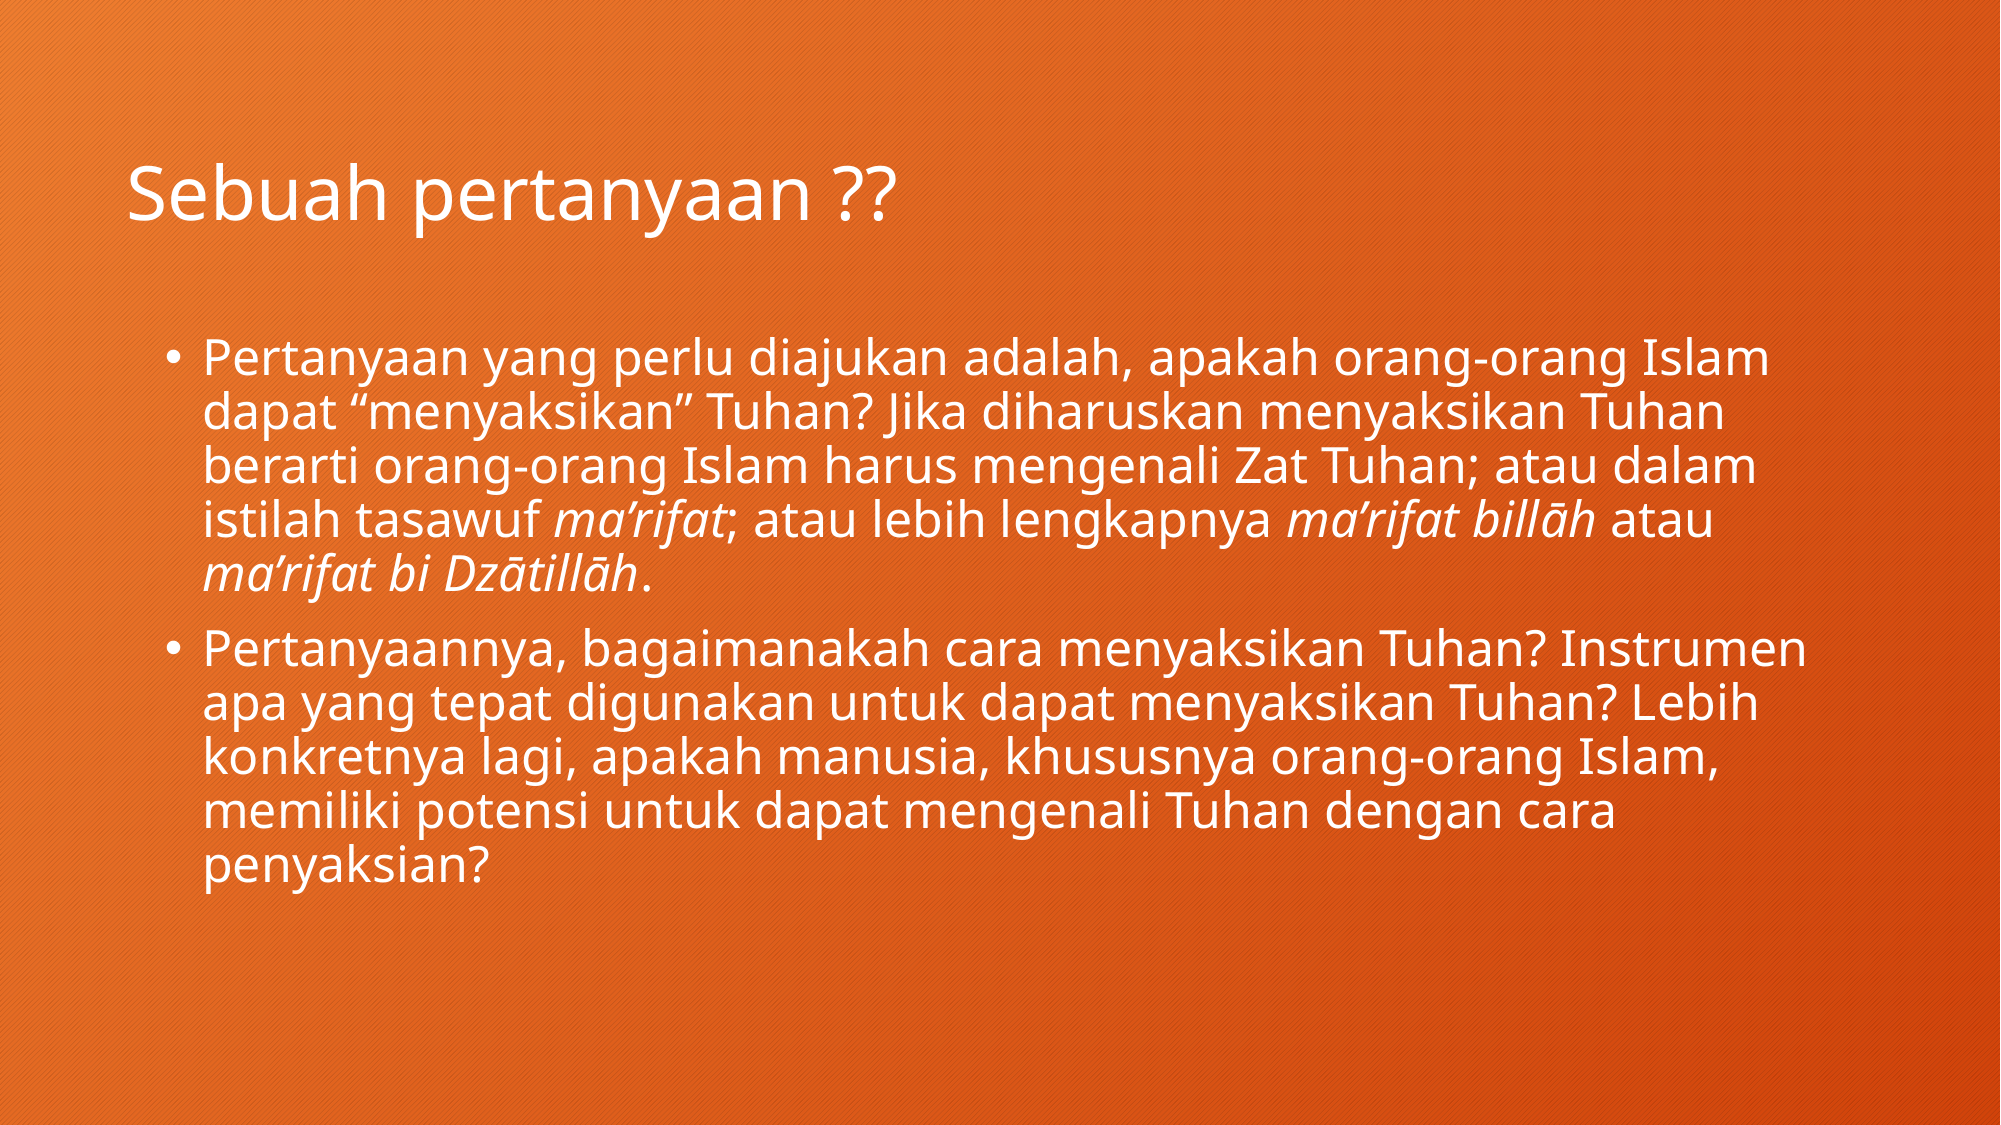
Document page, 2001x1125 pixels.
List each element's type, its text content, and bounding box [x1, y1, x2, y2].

list Pertanyaan yang perlu diajukan adalah, apakah orang-orang Islam dapat “menyaksikan” Tuhan? Jika diharuskan menyaksikan Tuhan berarti orang-orang Islam harus mengenali Zat Tuhan; atau dalam istilah tasawuf ma’rifat; atau lebih lengkapnya ma’rifat billāh atau ma’rifat bi Dzātillāh. Pertanyaannya, bagaimanakah cara menyaksikan Tuhan? Instrumen apa yang tepat digunakan untuk dapat menyaksikan Tuhan? Lebih konkretnya lagi, apakah manusia, khususnya orang-orang Islam, memiliki potensi untuk dapat mengenali Tuhan dengan cara penyaksian? [149, 324, 1850, 954]
title Sebuah pertanyaan ?? [111, 123, 1689, 269]
